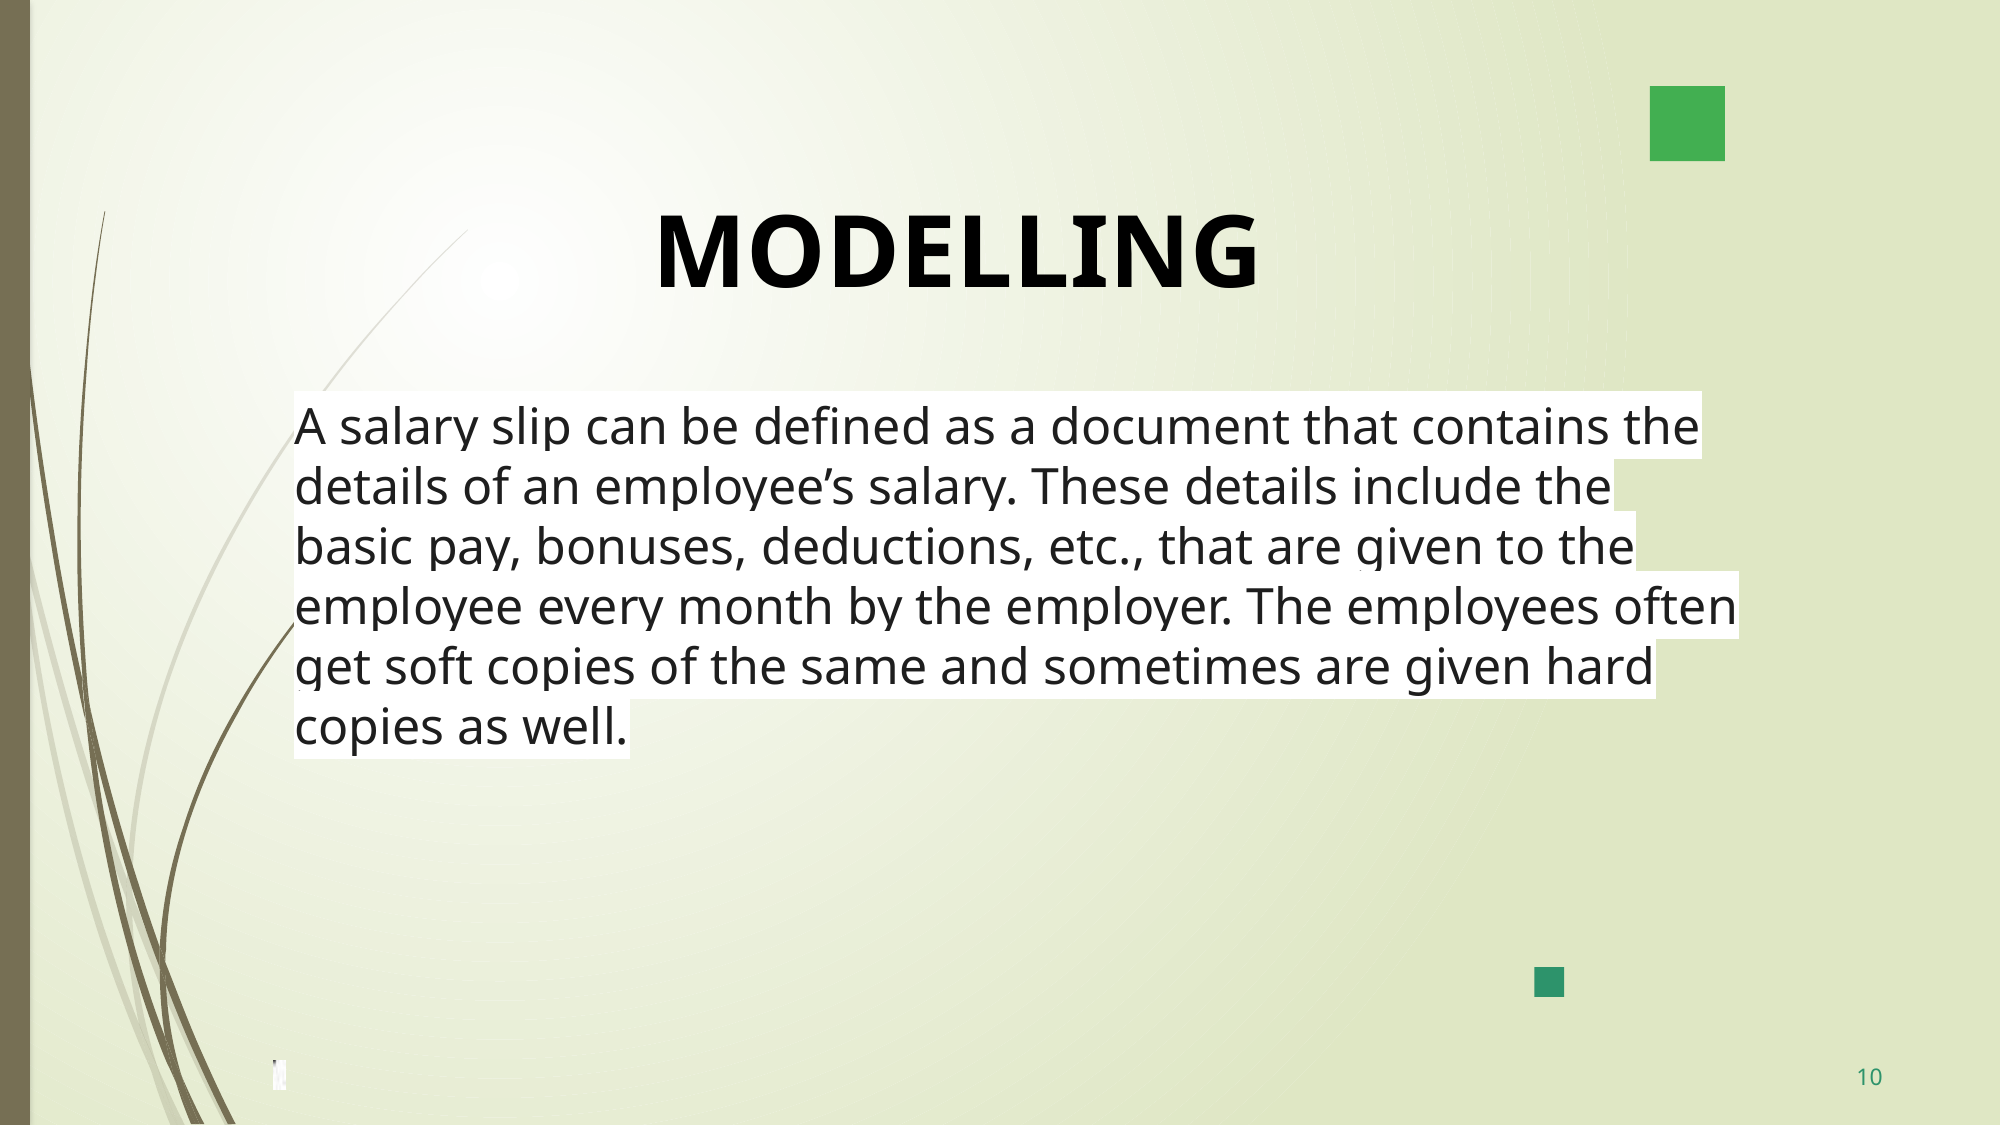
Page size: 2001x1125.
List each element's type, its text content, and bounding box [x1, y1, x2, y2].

text_box MODELLING [650, 185, 1450, 308]
picture [273, 1060, 287, 1091]
text_box [1534, 967, 1565, 997]
text_box 10 [1849, 1061, 1888, 1095]
text_box A salary slip can be defined as a document that contains the details of an employee’s salary. These details include the basic pay, bonuses, deductions, etc., that are given to the employee every month by the employer. The employees often get soft copies of the same and sometimes are given hard copies as well. [279, 387, 1755, 808]
text_box [1649, 86, 1725, 162]
